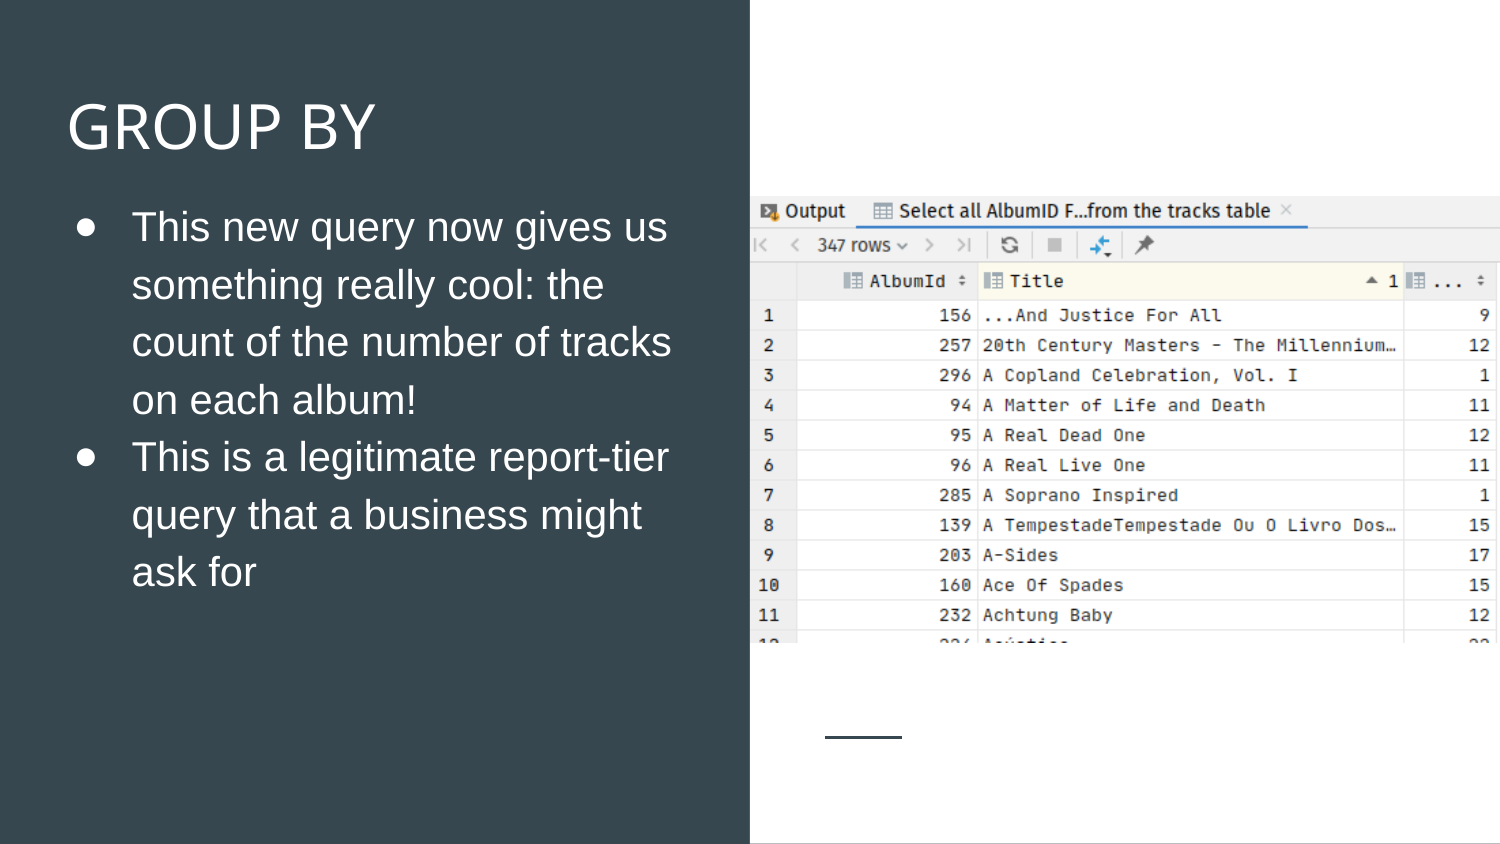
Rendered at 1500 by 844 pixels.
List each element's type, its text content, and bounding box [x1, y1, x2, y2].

list This new query now gives us something really cool: the count of the number of tracks on each album! This is a legitimate report-tier query that a business might ask for [41, 177, 707, 739]
text_box GROUP BY [51, 71, 957, 178]
picture [749, 196, 1500, 644]
